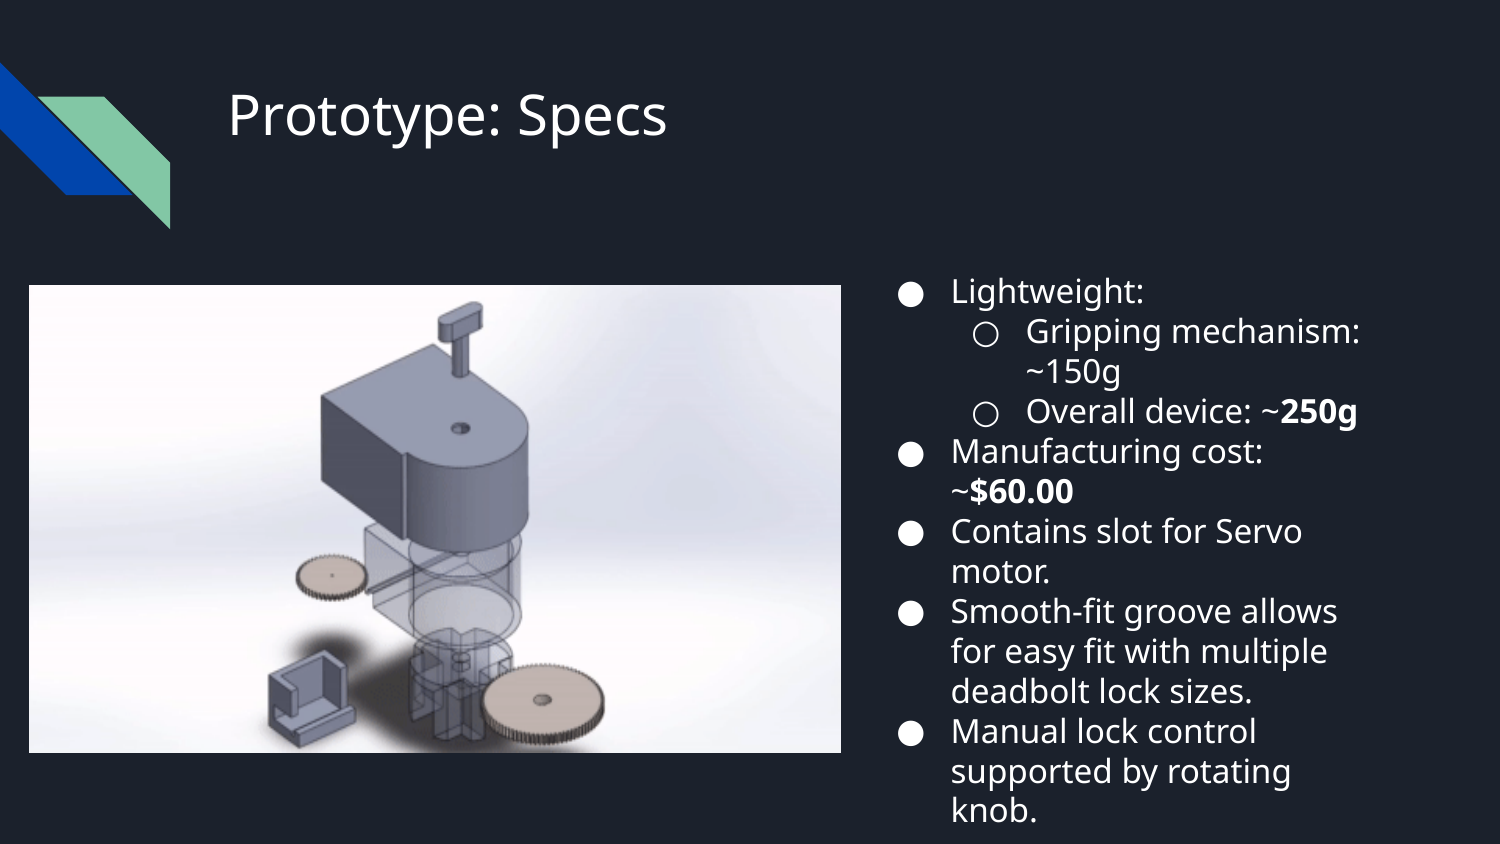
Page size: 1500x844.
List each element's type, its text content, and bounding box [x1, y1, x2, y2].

title Prototype: Specs [212, 64, 1368, 215]
text_box Lightweight: Gripping mechanism: ~150g Overall device: ~250g Manufacturing cost: ~$60.00 Contains slot for Servo motor. Smooth-fit groove allows for easy fit with multiple deadbolt lock sizes. Manual lock control supported by rotating knob. [860, 255, 1398, 646]
picture [29, 285, 841, 753]
